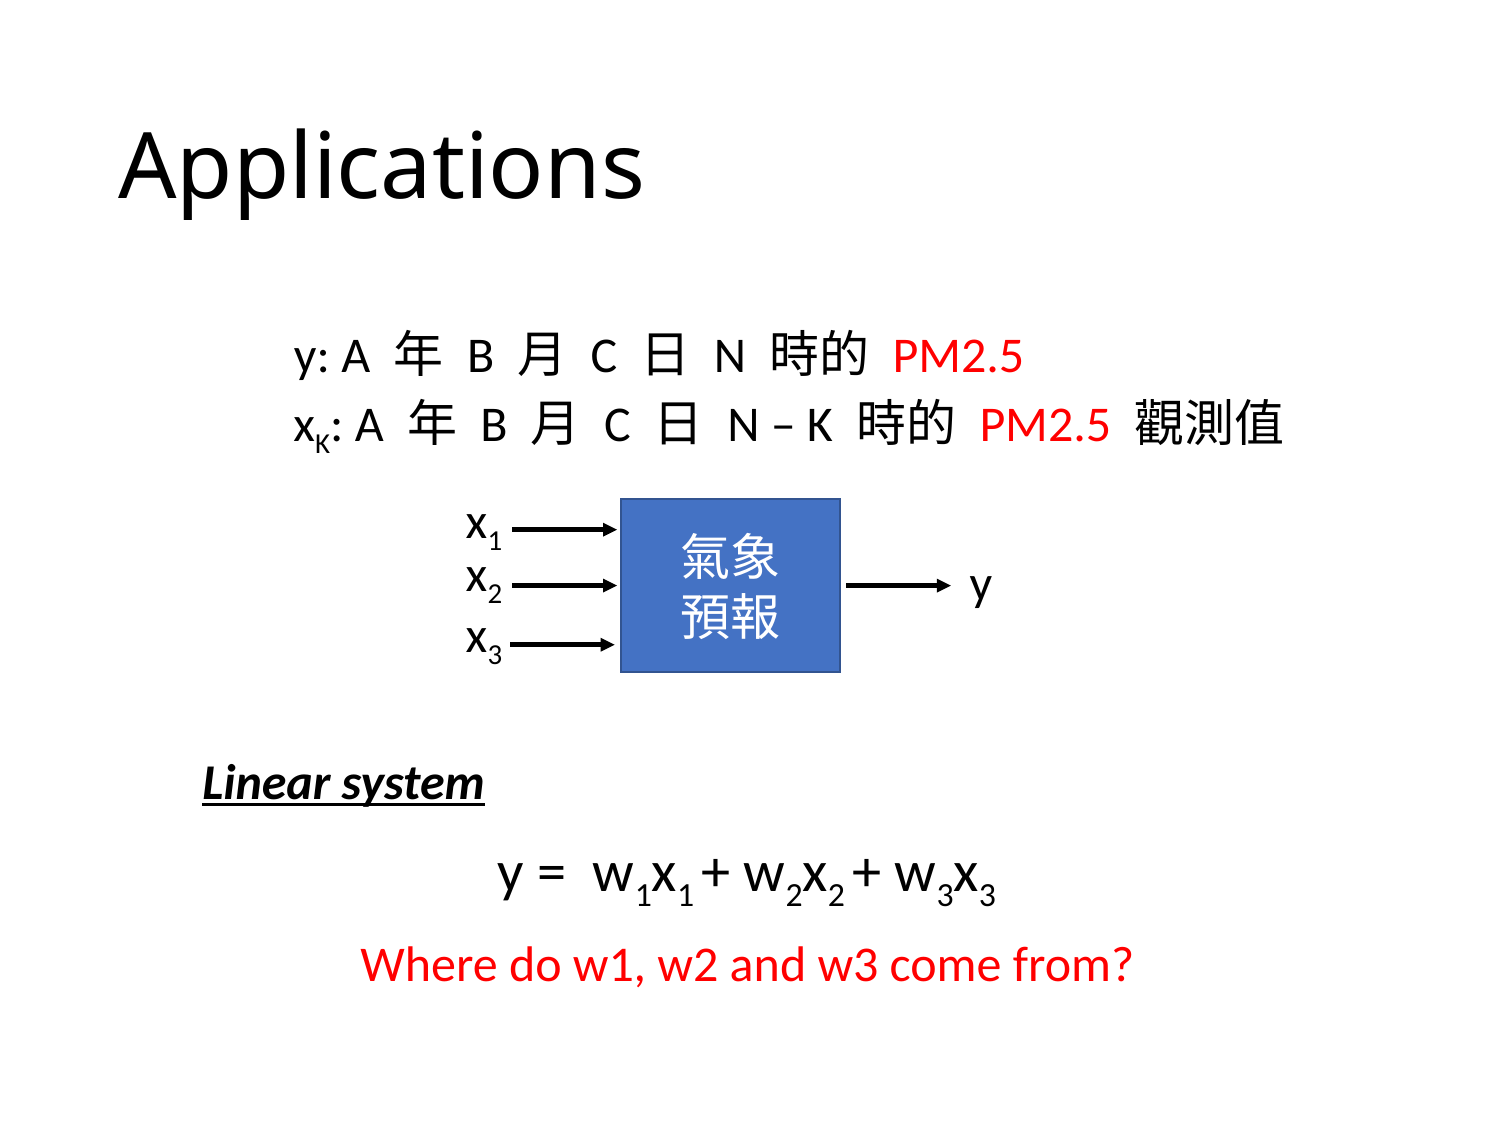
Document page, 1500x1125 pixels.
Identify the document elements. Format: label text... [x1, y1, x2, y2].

text_box x1 [450, 480, 518, 533]
text_box Linear system [91, 742, 596, 817]
text_box x3 [450, 594, 518, 678]
text_box x2 [450, 533, 518, 594]
text_box y [954, 543, 1138, 618]
text_box Where do w1, w2 and w3 come from? [345, 924, 1155, 1000]
title Applications [103, 59, 1397, 278]
text_box 氣象 預報 [620, 498, 841, 673]
text_box y = w1x1 + w2x2 + w3x3 [240, 825, 1254, 921]
text_box y: A 年 B 月 C 日 N 時的 PM2.5 [279, 314, 1039, 384]
text_box xK: A 年 B 月 C 日 N – K 時的 PM2.5 觀測值 [278, 384, 1299, 468]
